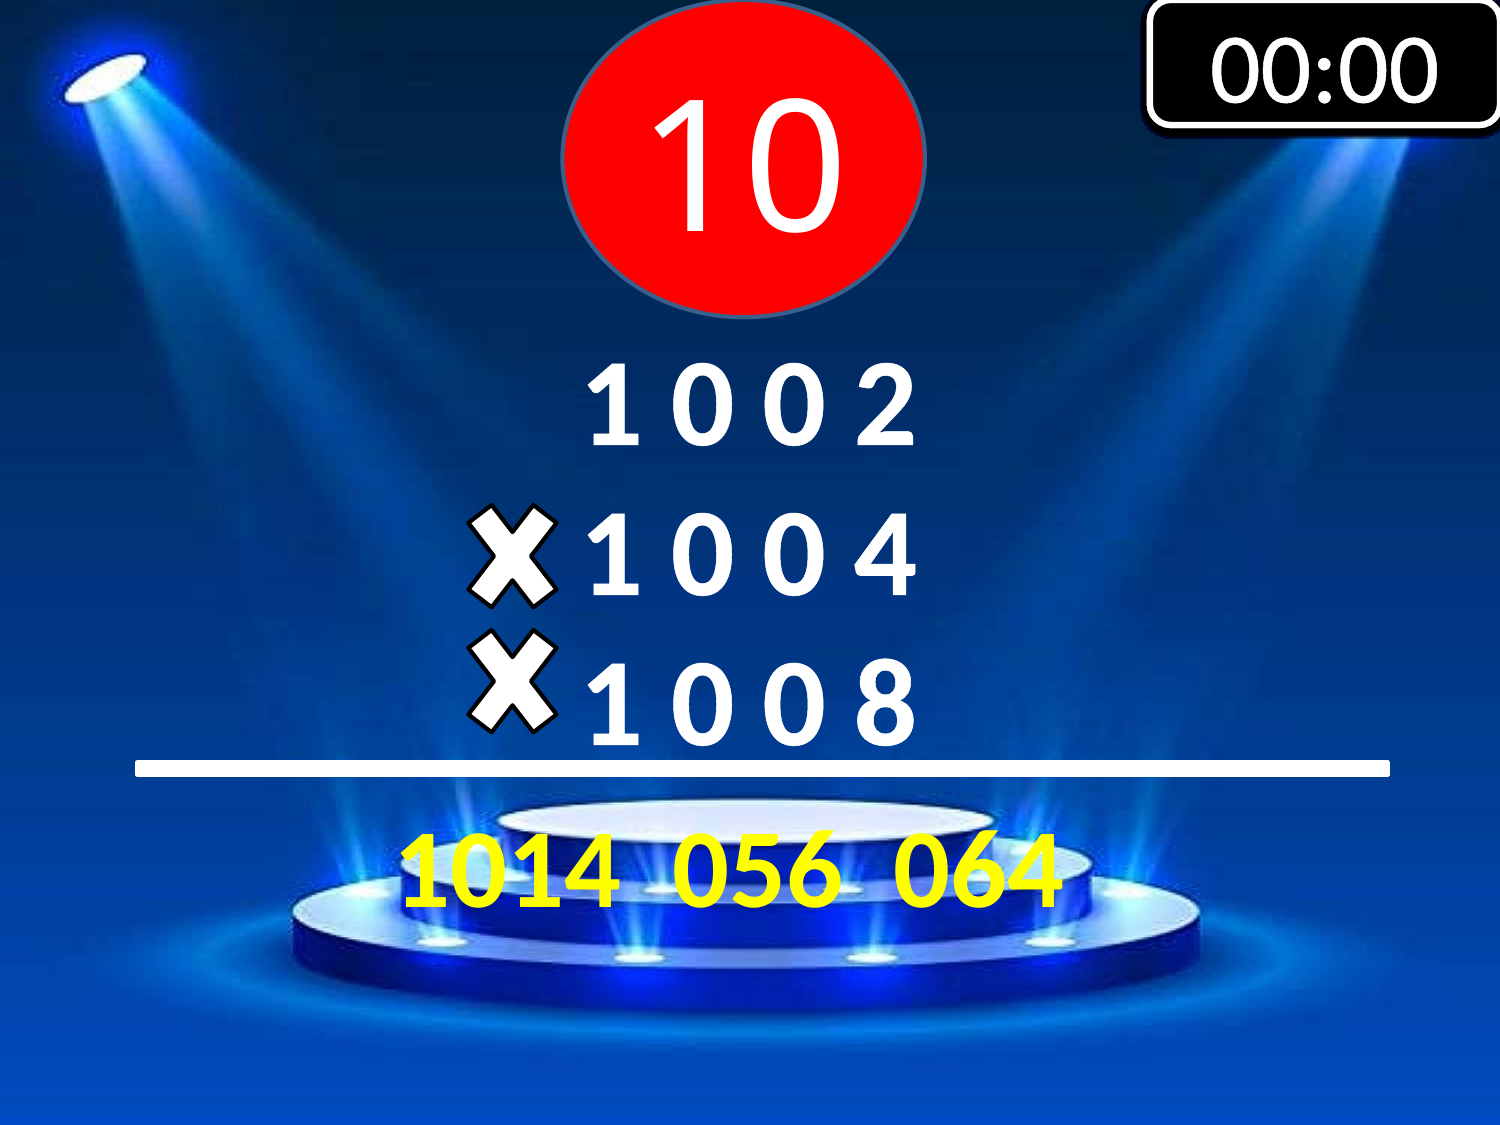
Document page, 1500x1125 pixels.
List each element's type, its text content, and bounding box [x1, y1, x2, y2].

text_box 1014 056 064 [378, 787, 1081, 938]
text_box [135, 760, 1390, 777]
picture [0, 0, 1500, 1125]
text_box 00:00 [1146, 0, 1500, 129]
text_box 1 0 0 2 1 0 0 4 1 0 0 8 [564, 312, 933, 760]
text_box 10 [560, 0, 928, 312]
text_box [466, 627, 559, 735]
text_box [466, 502, 559, 610]
